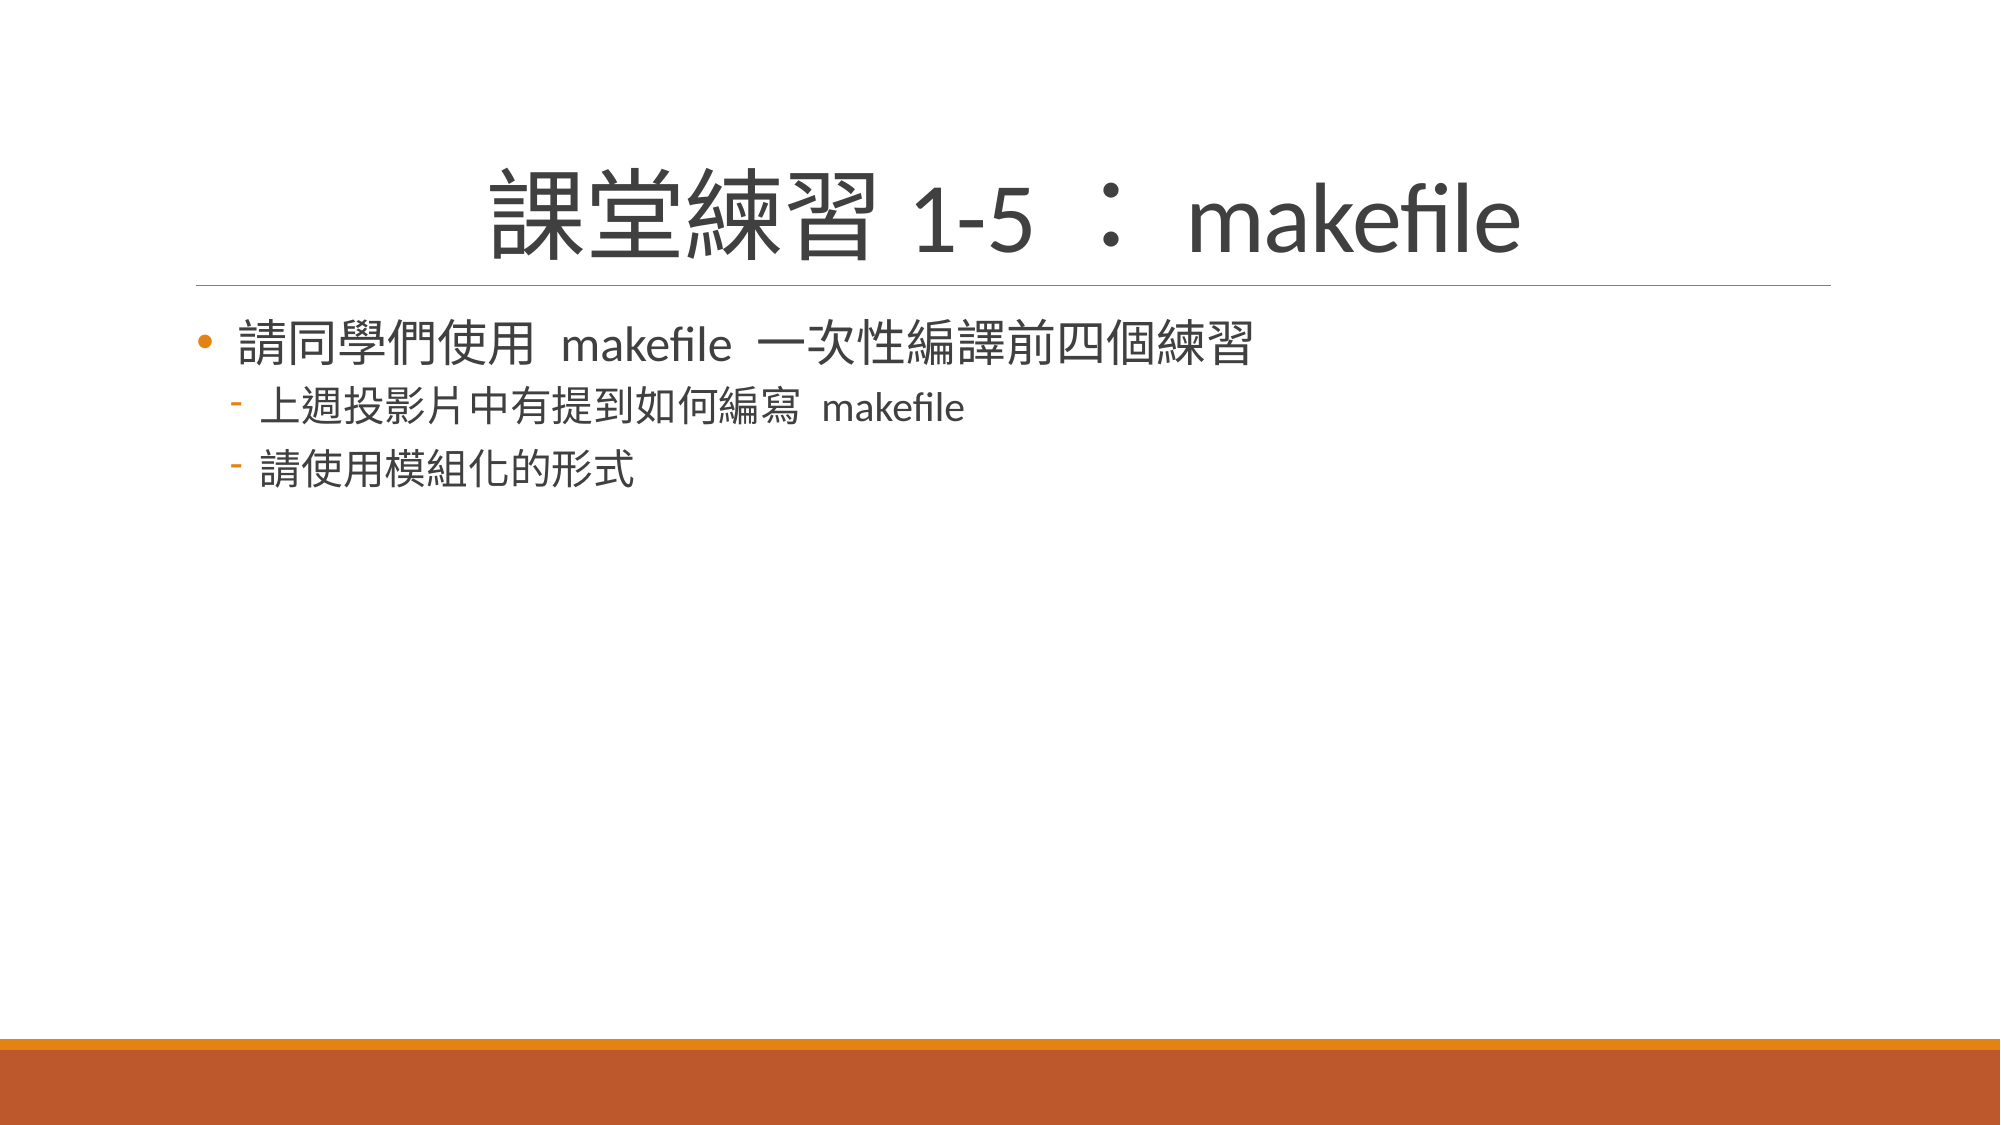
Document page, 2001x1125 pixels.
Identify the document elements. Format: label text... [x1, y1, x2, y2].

text_box 請同學們使用 makefile 一次性編譯前四個練習 上週投影片中有提到如何編寫 makefile 請使用模組化的形式 [196, 304, 1847, 1030]
title 課堂練習1-5：makefile [274, 70, 1736, 281]
